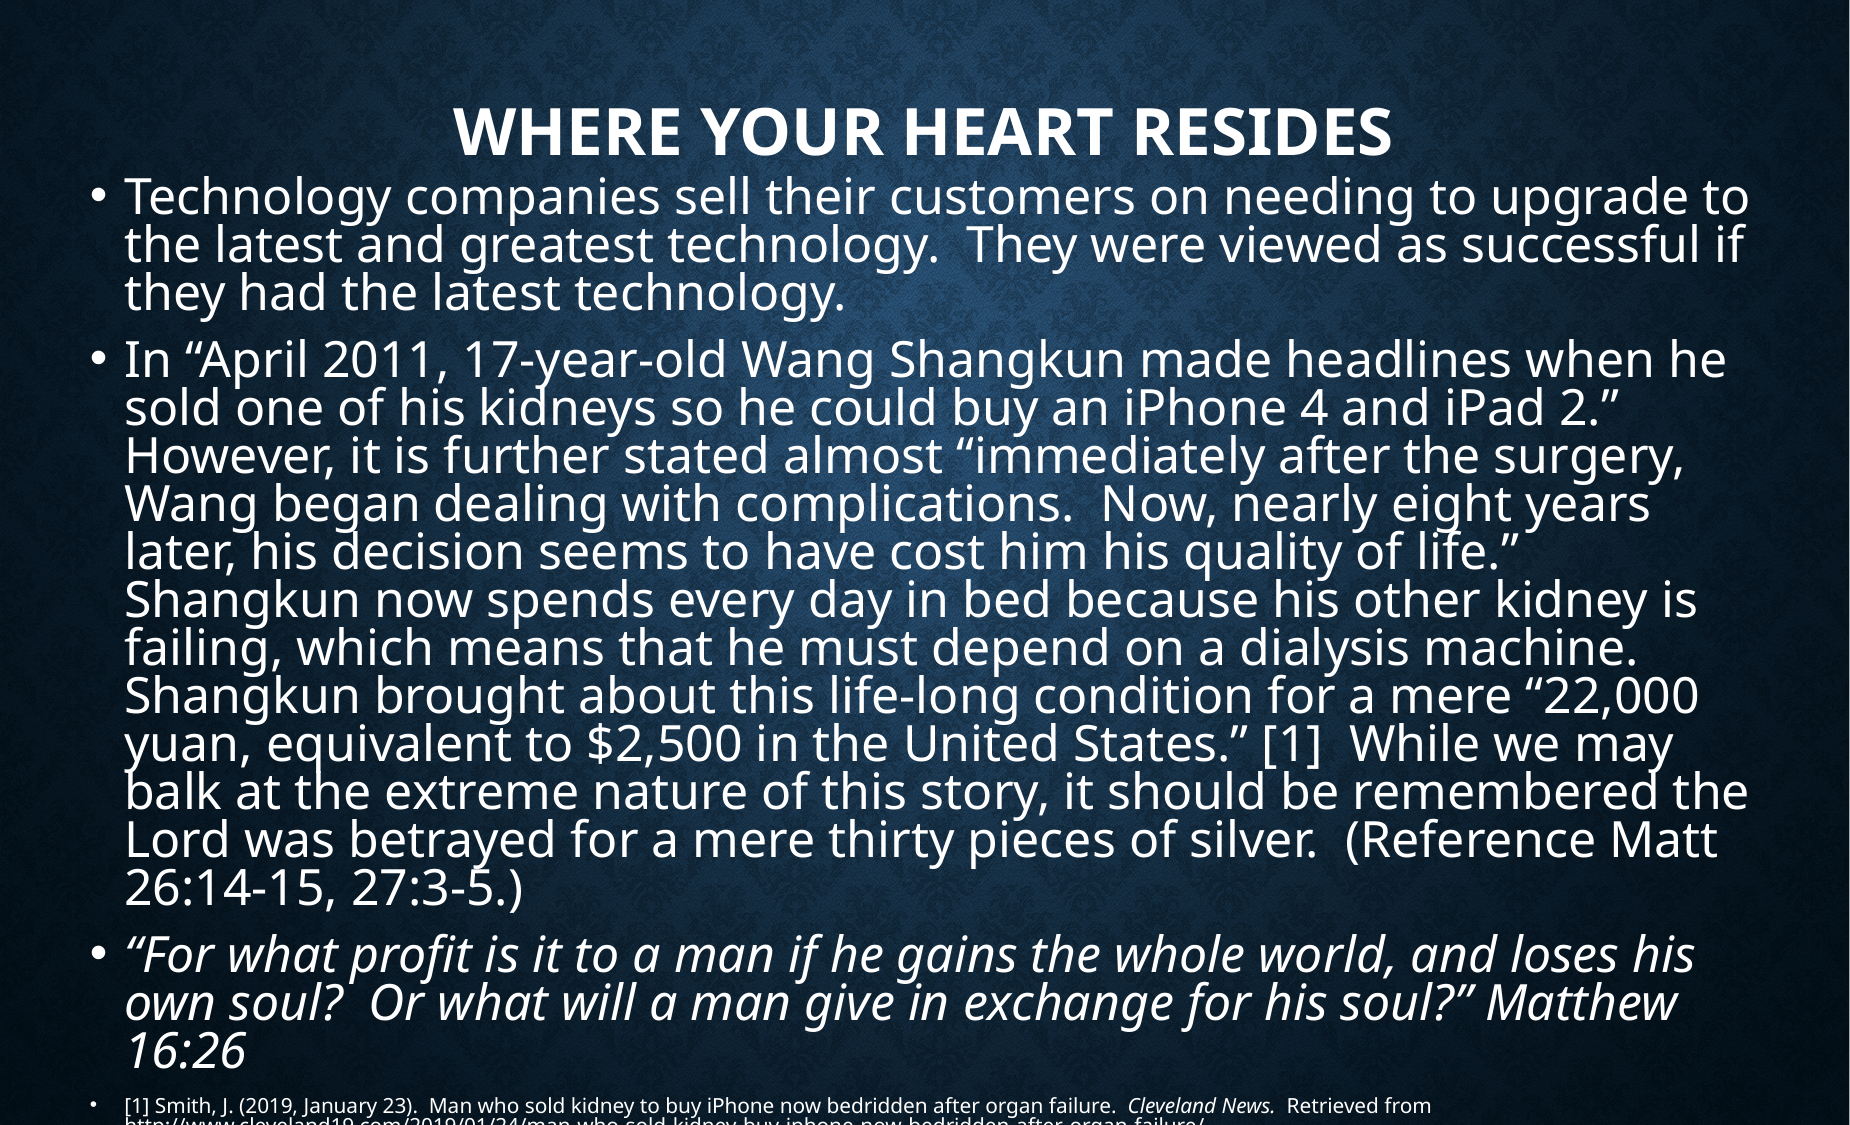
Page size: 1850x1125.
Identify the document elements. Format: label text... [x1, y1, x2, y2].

title Where Your Heart Resides [138, 24, 1710, 168]
list Technology companies sell their customers on needing to upgrade to the latest and greatest technology. They were viewed as successful if they had the latest technology. In “April 2011, 17-year-old Wang Shangkun made headlines when he sold one of his kidneys so he could buy an iPhone 4 and iPad 2.” However, it is further stated almost “immediately after the surgery, Wang began dealing with complications. Now, nearly eight years later, his decision seems to have cost him his quality of life.” Shangkun now spends every day in bed because his other kidney is failing, which means that he must depend on a dialysis machine. Shangkun brought about this life-long condition for a mere “22,000 yuan, equivalent to $2,500 in the United States.” [1] While we may balk at the extreme nature of this story, it should be remembered the Lord was betrayed for a mere thirty pieces of silver. (Reference Matt 26:14-15, 27:3-5.) “For what profit is it to a man if he gains the whole world, and loses his own soul? Or what will a man give in exchange for his soul?” Matthew 16:26 [1] Smith, J. (2019, January 23). Man who sold kidney to buy iPhone now bedridden after organ failure. Cleveland News. Retrieved from http://www.cleveland19.com/2019/01/24/man-who-sold-kidney-buy-iphone-now-bedridden-after-organ-failure/ [74, 168, 1775, 957]
